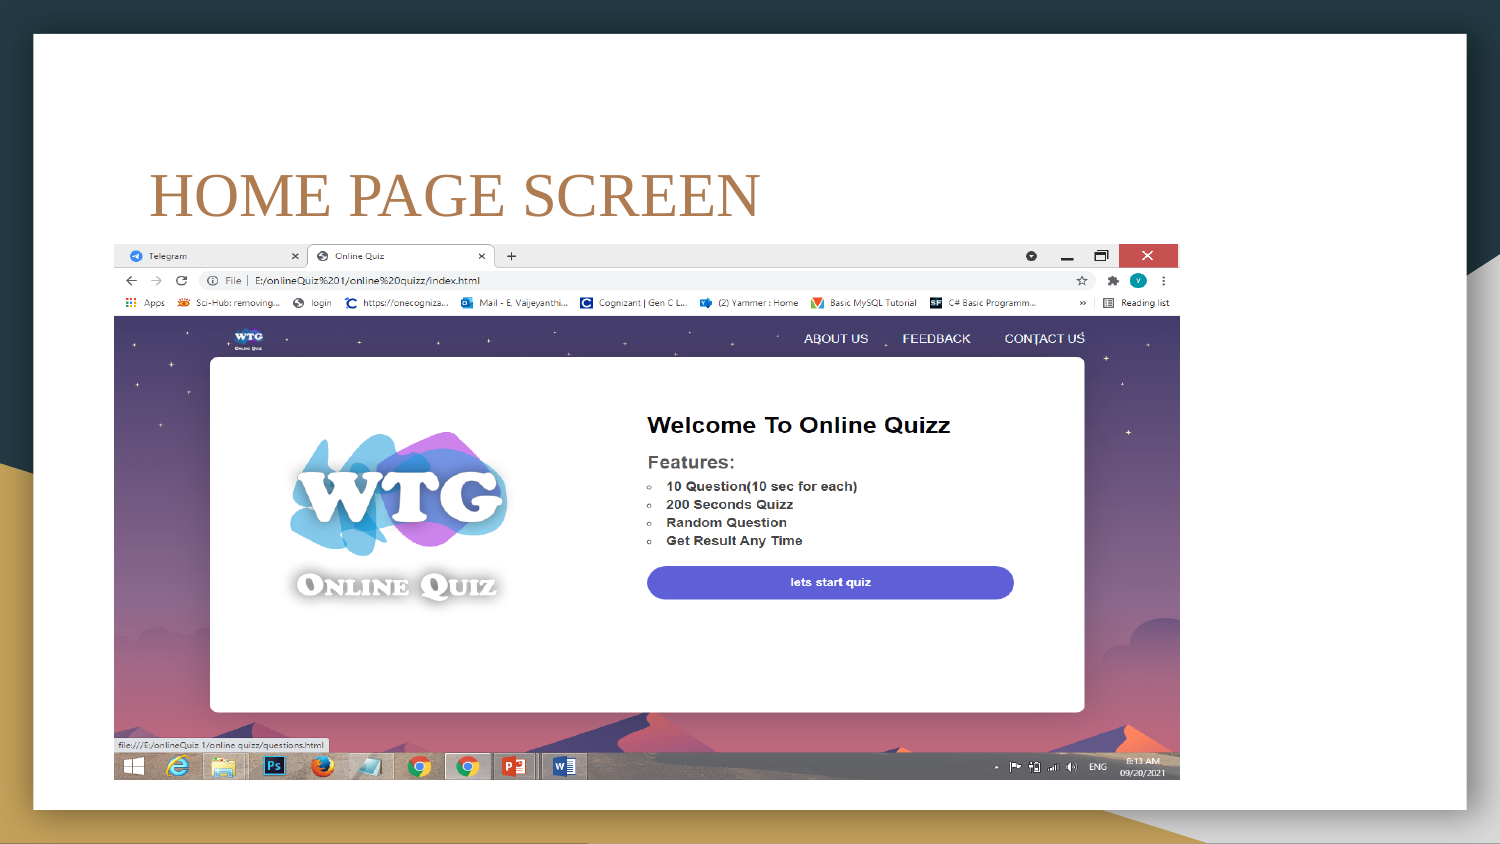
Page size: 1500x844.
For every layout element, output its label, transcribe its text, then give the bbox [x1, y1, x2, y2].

picture [114, 243, 1180, 780]
title HOME PAGE SCREEN [134, 138, 1366, 296]
